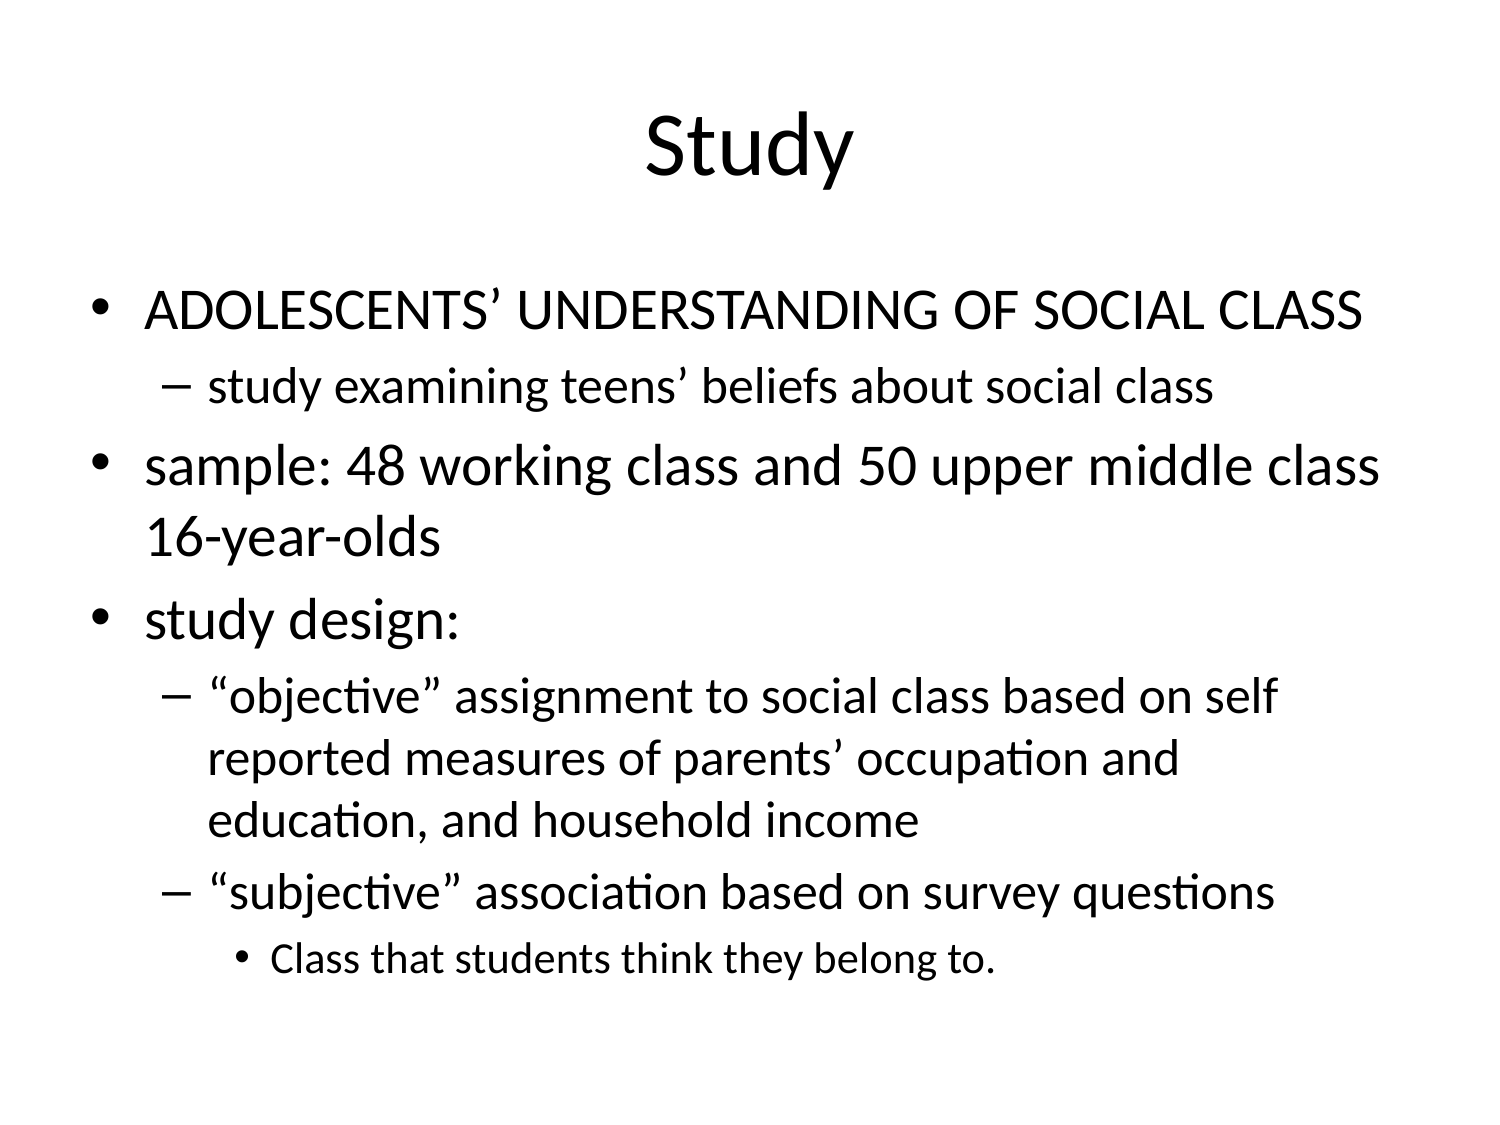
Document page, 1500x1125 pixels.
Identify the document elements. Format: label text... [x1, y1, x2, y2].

list ADOLESCENTS’ UNDERSTANDING OF SOCIAL CLASS study examining teens’ beliefs about social class sample: 48 working class and 50 upper middle class 16-year-olds study design: “objective” assignment to social class based on self reported measures of parents’ occupation and education, and household income “subjective” association based on survey questions Class that students think they belong to. [75, 262, 1425, 1005]
title Study [75, 45, 1425, 233]
